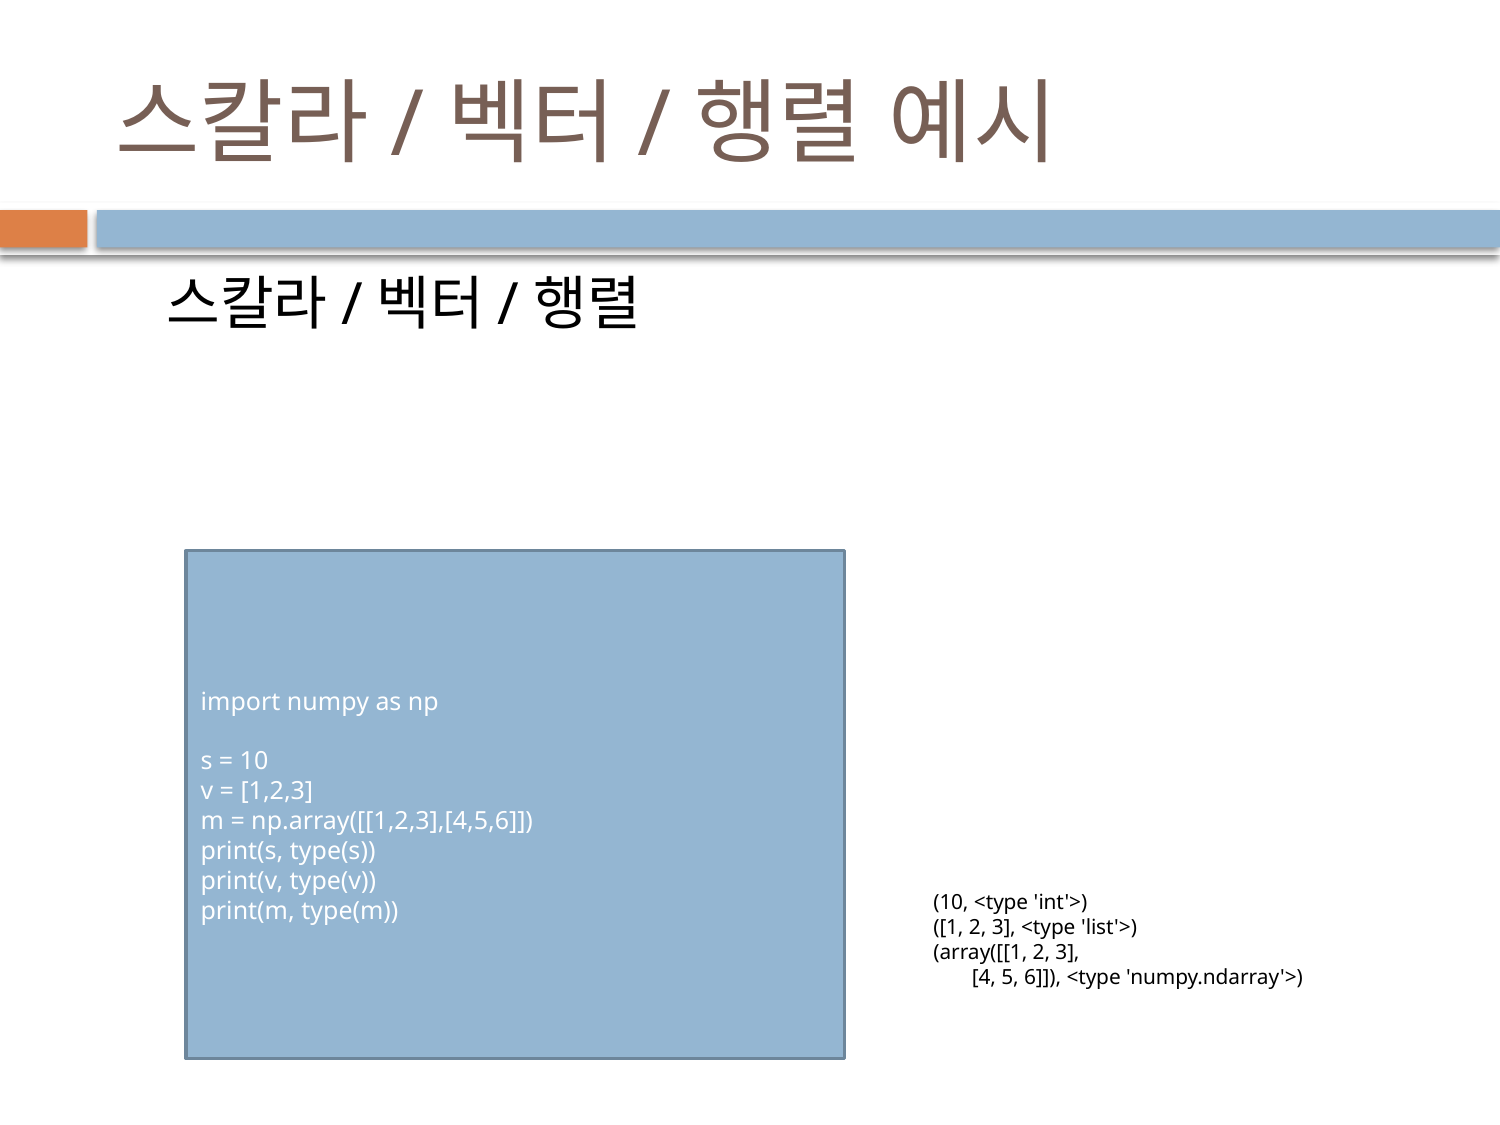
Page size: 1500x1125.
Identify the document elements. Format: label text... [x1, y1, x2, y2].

title 스칼라/벡터/행렬 예시 [100, 37, 1438, 200]
list 스칼라/벡터/행렬 [76, 259, 1427, 457]
text_box (10, <type 'int'>) ([1, 2, 3], <type 'list'>) (array([[1, 2, 3], [4, 5, 6]]), <type 'numpy.ndarray'>) [918, 881, 1380, 997]
text_box import numpy as np s = 10 v = [1,2,3] m = np.array([[1,2,3],[4,5,6]]) print(s, type(s)) print(v, type(v)) print(m, type(m)) [184, 549, 846, 1060]
